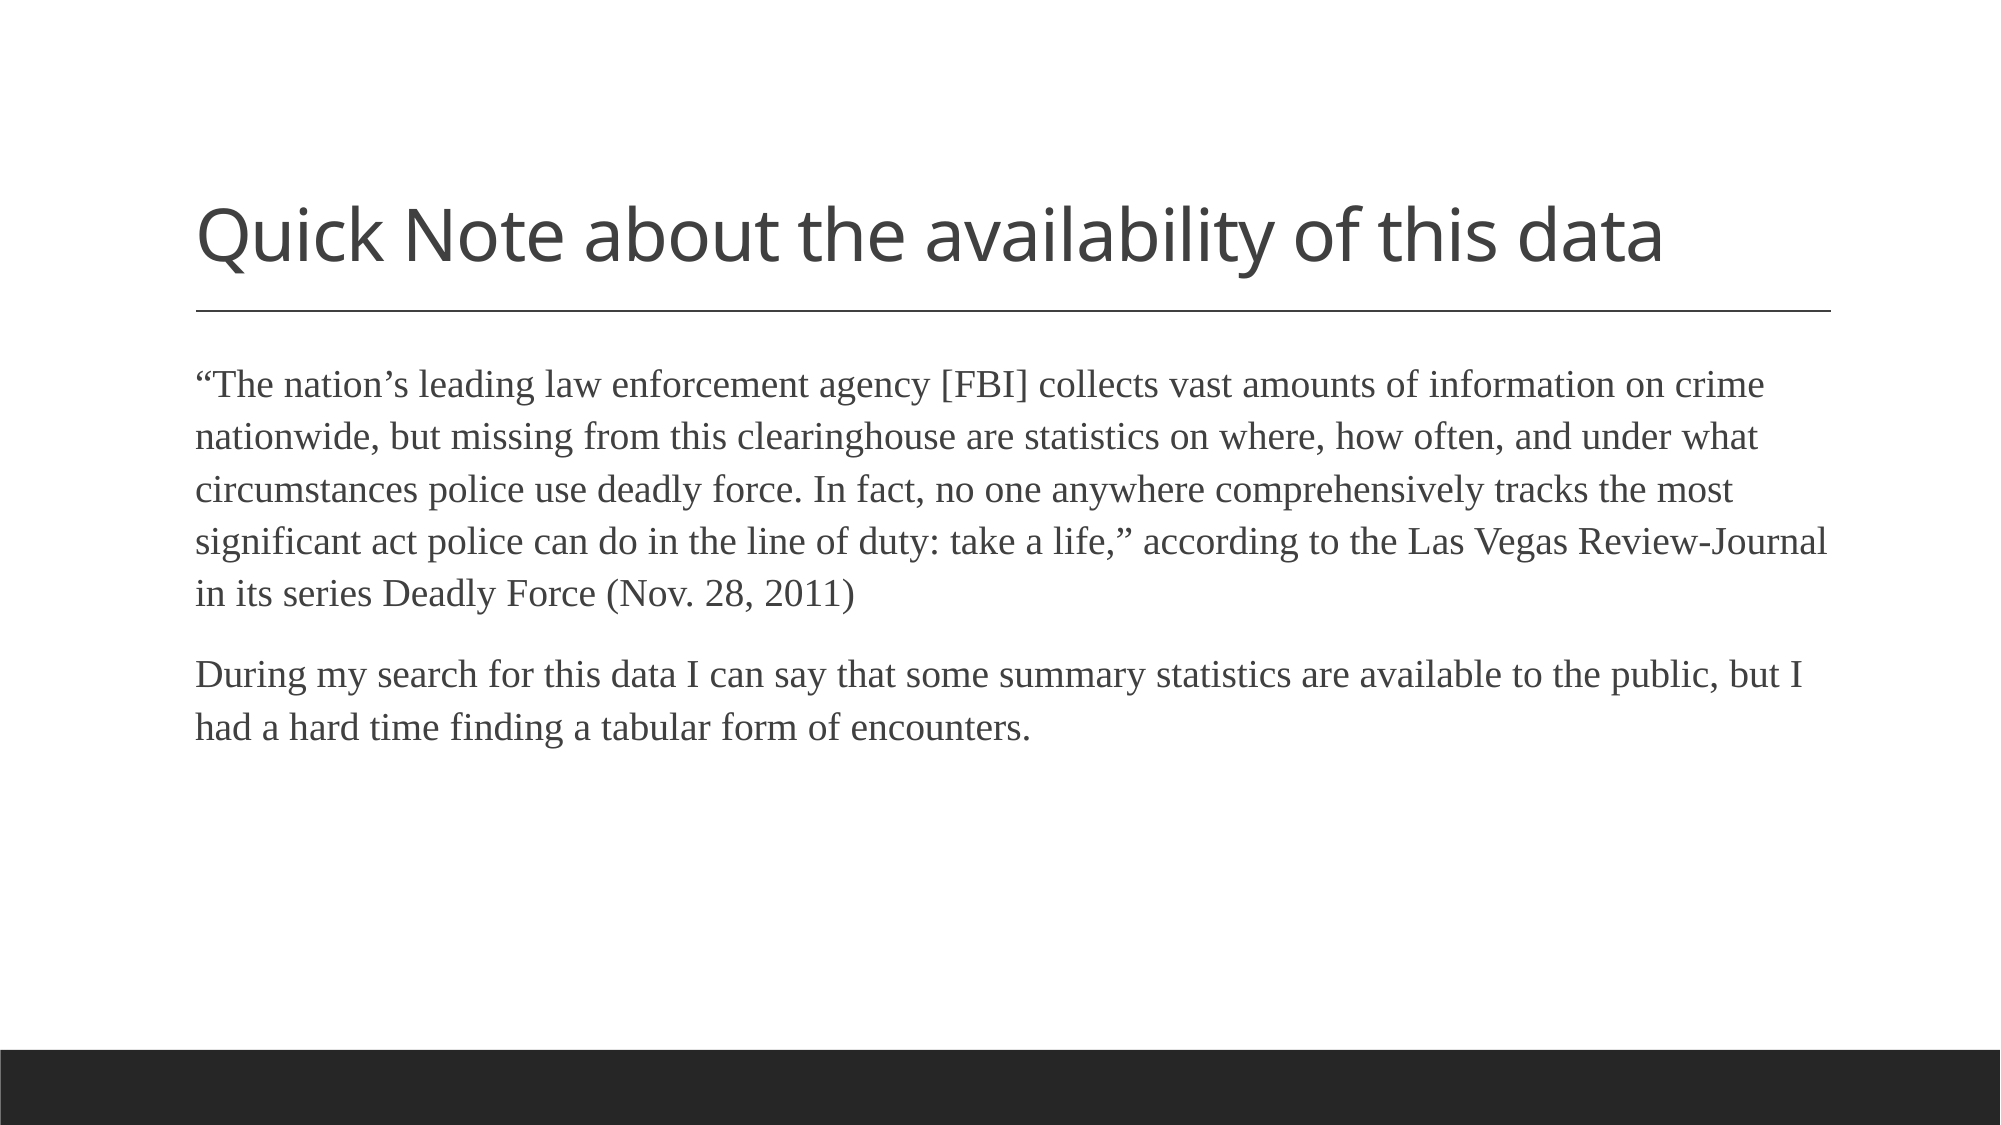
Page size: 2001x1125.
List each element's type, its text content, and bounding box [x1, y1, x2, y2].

list “The nation’s leading law enforcement agency [FBI] collects vast amounts of information on crime nationwide, but missing from this clearinghouse are statistics on where, how often, and under what circumstances police use deadly force. In fact, no one anywhere comprehensively tracks the most significant act police can do in the line of duty: take a life,” according to the Las Vegas Review-Journal in its series Deadly Force (Nov. 28, 2011) During my search for this data I can say that some summary statistics are available to the public, but I had a hard time finding a tabular form of encounters. [180, 345, 1830, 963]
title Quick Note about the availability of this data [180, 47, 1830, 285]
